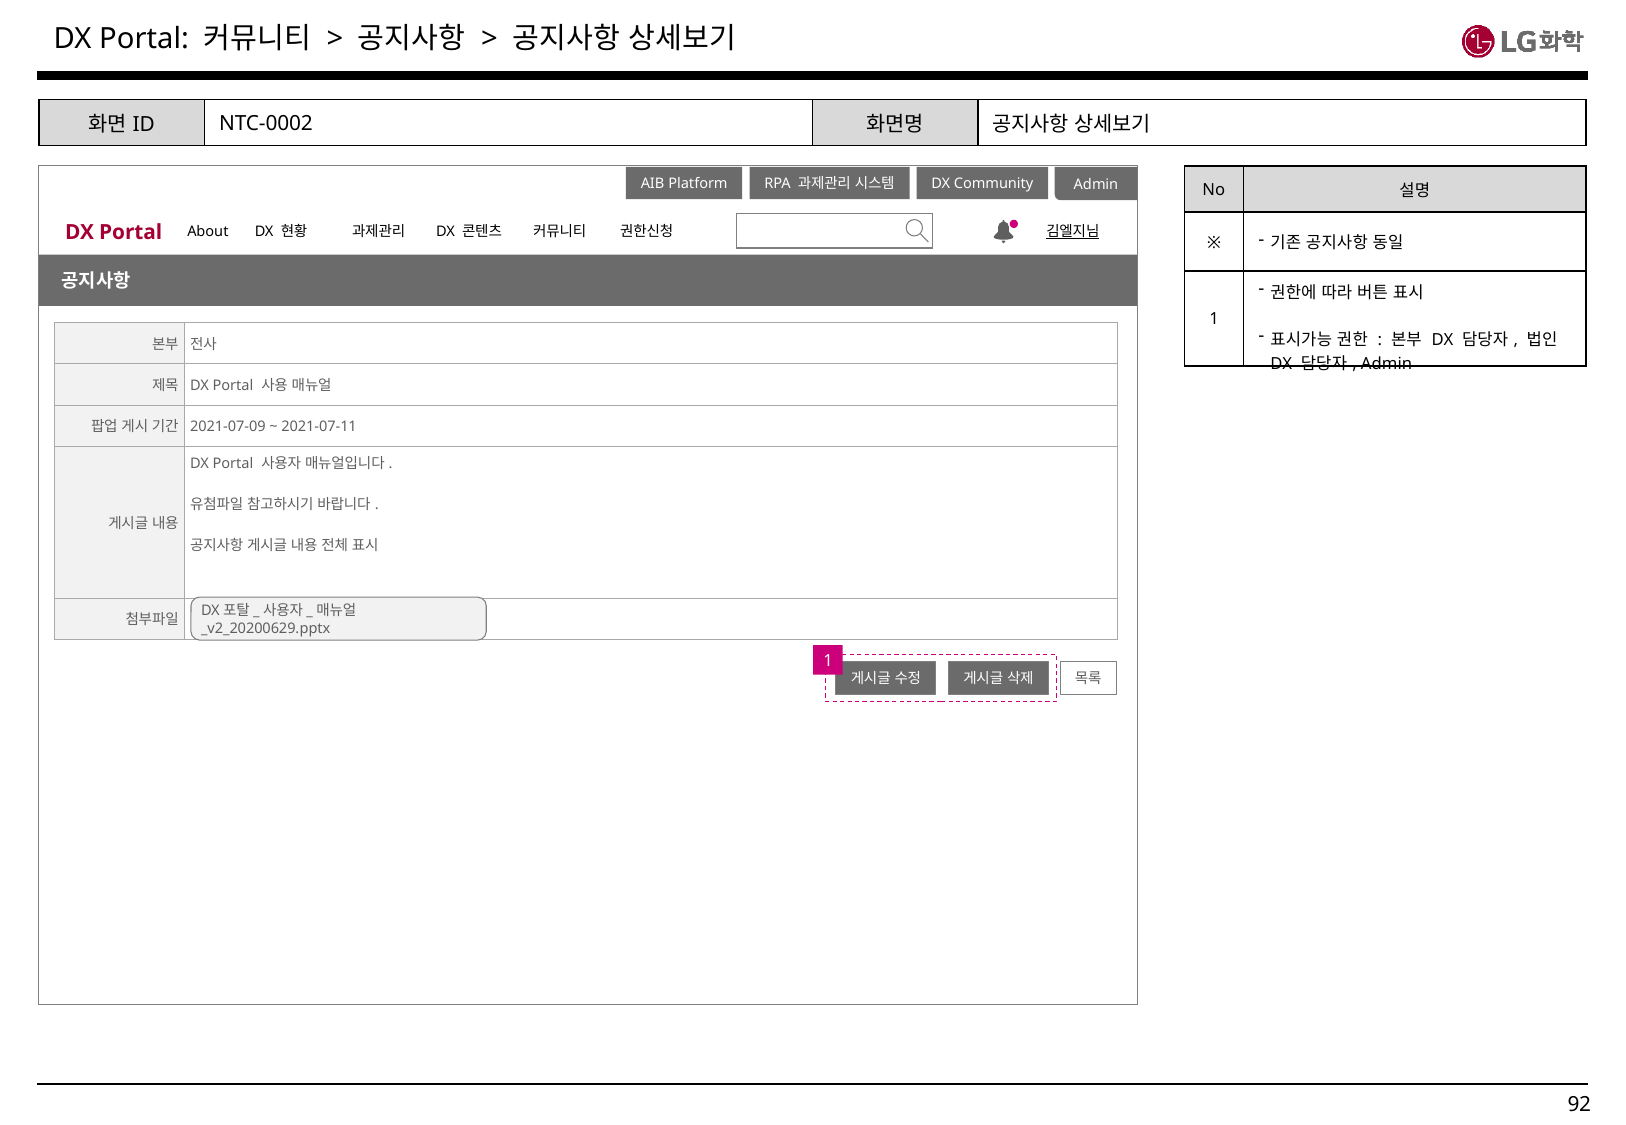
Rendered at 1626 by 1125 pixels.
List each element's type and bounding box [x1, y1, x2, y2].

table_header [40, 100, 204, 145]
text_box [166, 12, 752, 62]
table_cell [55, 364, 184, 405]
table_cell [185, 599, 192, 639]
text_box [38, 165, 1138, 1006]
table_cell [1244, 213, 1585, 270]
table_header [1185, 167, 1243, 211]
table_cell [185, 447, 1117, 598]
table_header [979, 100, 1585, 145]
table_cell [185, 364, 1117, 405]
table_cell [55, 447, 184, 598]
table_cell [55, 406, 184, 446]
table_header [813, 100, 977, 145]
table_cell [55, 599, 184, 639]
table_cell [1185, 272, 1243, 365]
table_cell [1244, 272, 1585, 365]
table_cell [485, 599, 1117, 639]
table_header [1244, 167, 1585, 211]
table_cell [185, 406, 1117, 446]
table_header [185, 323, 1117, 363]
picture [1457, 20, 1588, 62]
table_header [205, 100, 812, 145]
table_header [55, 323, 184, 363]
table_cell [1185, 213, 1243, 270]
